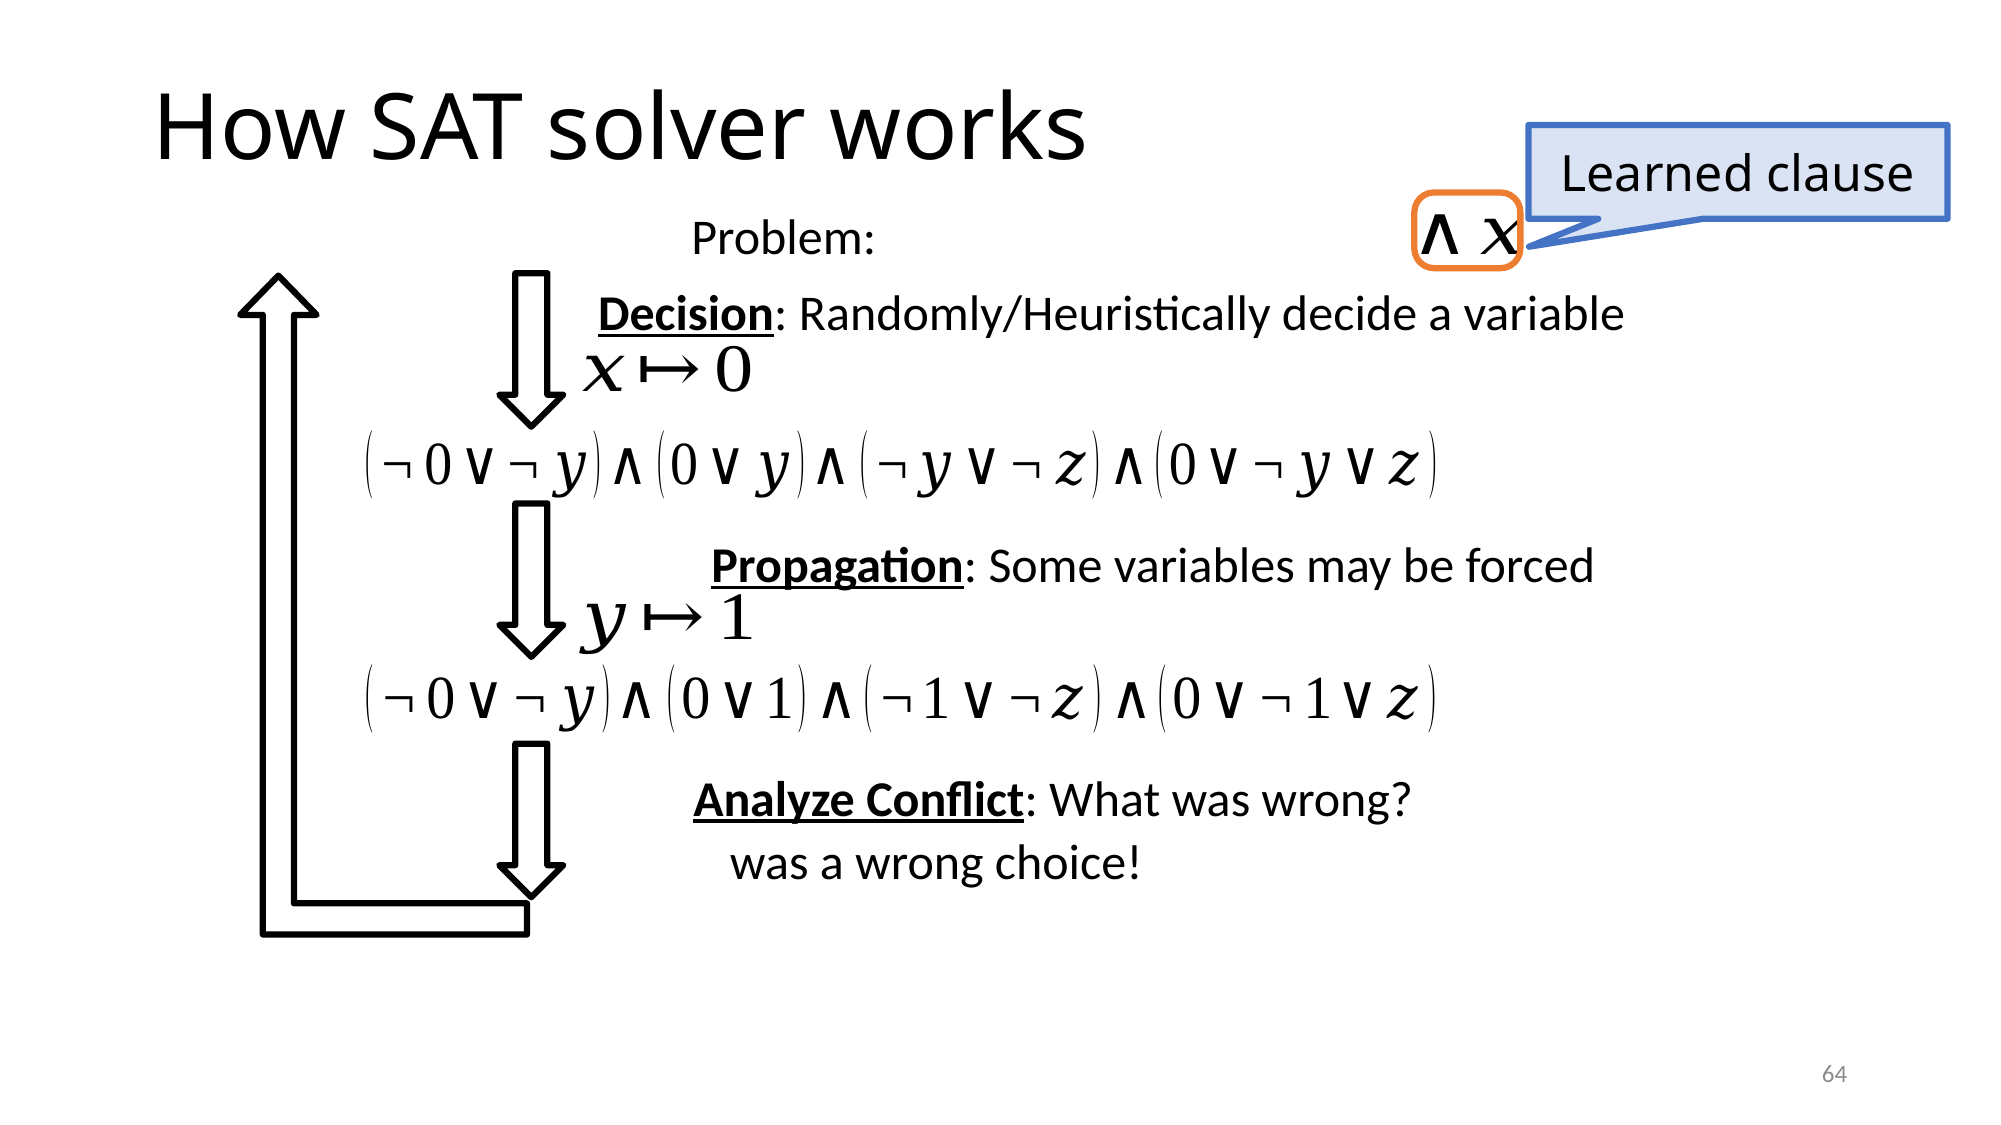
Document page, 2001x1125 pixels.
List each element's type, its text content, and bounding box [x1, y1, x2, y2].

slide_number 64 [1412, 1042, 1863, 1103]
text_box Learned clause [1528, 124, 1948, 247]
text_box Propagation: Some variables may be forced [696, 524, 1611, 600]
text_box [499, 743, 564, 898]
text_box [499, 503, 564, 657]
text_box [499, 273, 564, 427]
text_box Decision: Randomly/Heuristically decide a variable [583, 273, 1885, 348]
text_box Analyze Conflict: What was wrong? [678, 758, 1429, 834]
title How SAT solver works [137, 59, 1863, 201]
text_box [1414, 192, 1521, 269]
text_box [240, 275, 527, 935]
